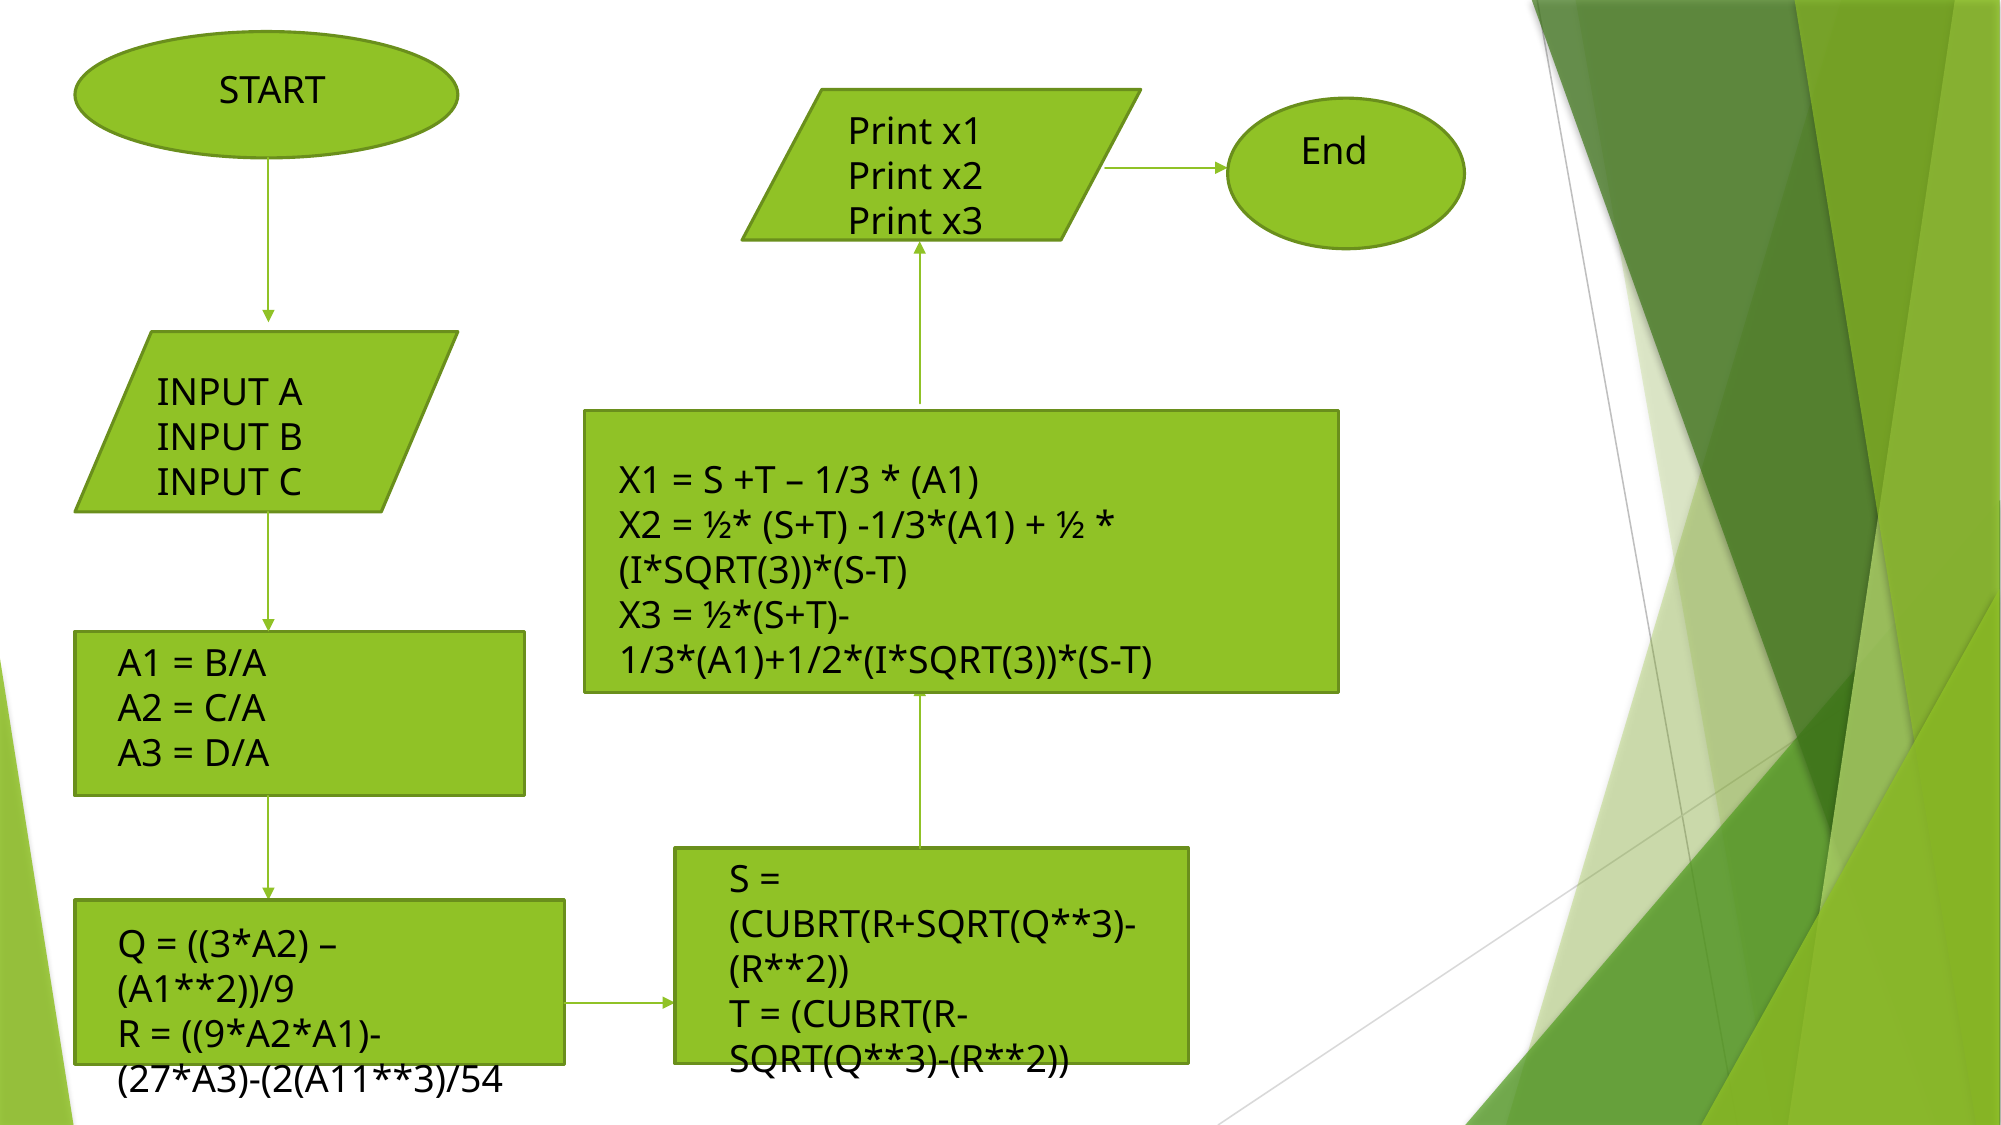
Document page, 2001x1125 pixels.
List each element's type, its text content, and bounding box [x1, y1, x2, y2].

text_box [73, 898, 566, 1066]
text_box [73, 29, 460, 160]
text_box S = (CUBRT(R+SQRT(Q**3)-(R**2)) T = (CUBRT(R-SQRT(Q**3)-(R**2)) [714, 847, 1189, 1088]
text_box A1 = B/A A2 = C/A A3 = D/A [102, 631, 494, 782]
text_box Print x1 Print x2 Print x3 [832, 99, 1062, 250]
text_box [673, 846, 914, 1065]
text_box INPUT A INPUT B INPUT C [142, 360, 403, 511]
text_box [583, 409, 1340, 694]
text_box START [142, 59, 403, 119]
text_box [73, 630, 526, 797]
text_box End [1259, 119, 1410, 180]
text_box Q = ((3*A2) – (A1**2))/9 R = ((9*A2*A1)-(27*A3)-(2(A11**3)/54 [102, 912, 525, 1108]
text_box X1 = S +T – 1/3 * (A1) X2 = ½* (S+T) -1/3*(A1) + ½ * (I*SQRT(3))*(S-T) X3 = ½*(S+T)-1/3*(A1)+1/2*(I*SQRT(3))*(S-T) [603, 449, 1291, 689]
text_box [1226, 96, 1467, 251]
text_box [73, 330, 460, 514]
text_box [740, 87, 1143, 242]
